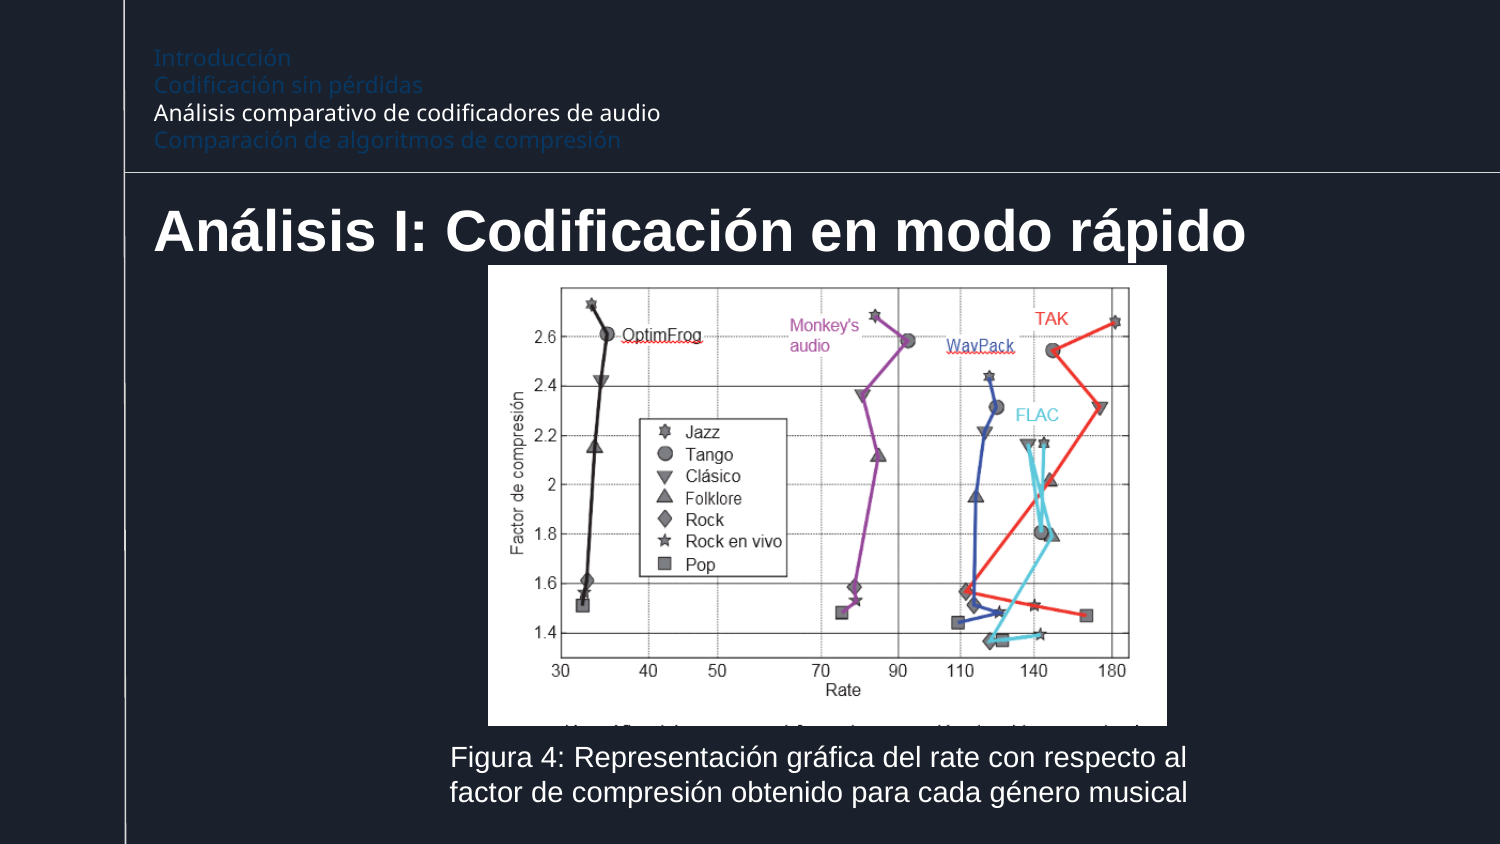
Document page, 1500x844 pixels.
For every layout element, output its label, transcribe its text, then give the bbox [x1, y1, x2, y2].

title Introducción Codificación sin pérdidas Análisis comparativo de codificadores de audio Comparación de algoritmos de compresión [138, 28, 1294, 171]
picture [488, 265, 1167, 726]
text_box Análisis I: Codificación en modo rápido Figura 4: Representación gráfica del rate con respecto al factor de compresión obtenido para cada género musical [138, 179, 1500, 802]
